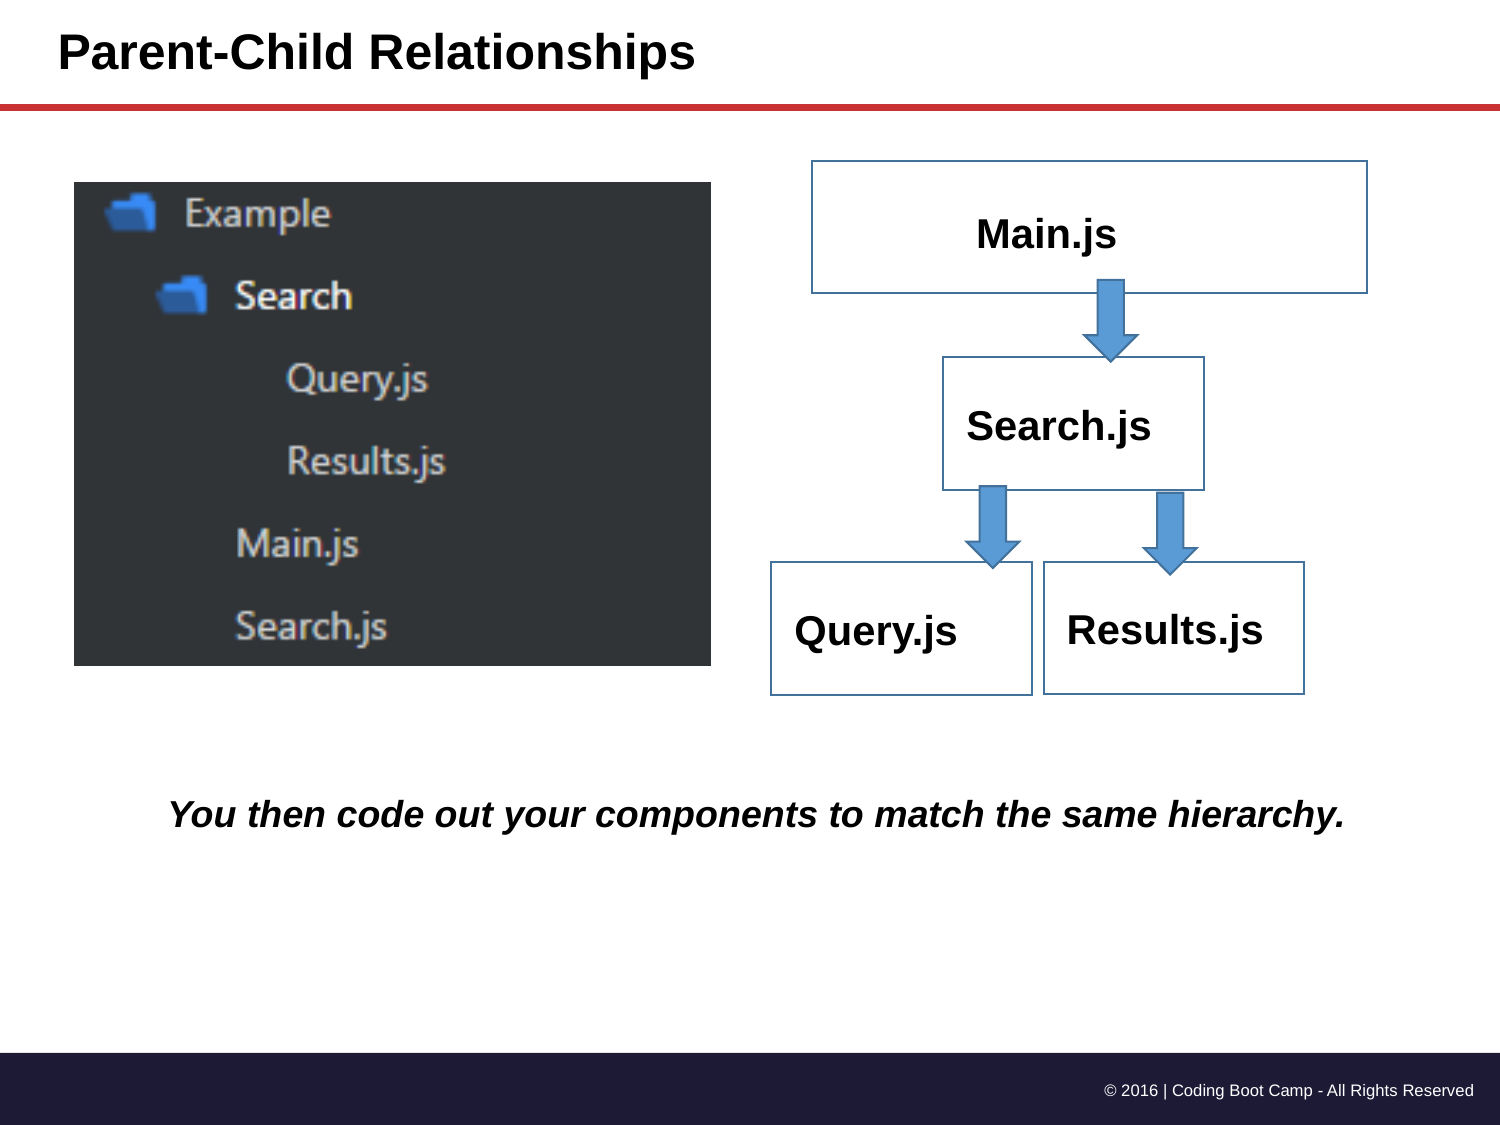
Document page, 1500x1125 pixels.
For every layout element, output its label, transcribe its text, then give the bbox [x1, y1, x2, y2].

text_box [1043, 561, 1305, 695]
text_box [1084, 302, 1138, 355]
title Parent-Child Relationships [49, 0, 948, 108]
text_box [1143, 499, 1197, 559]
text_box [812, 160, 1368, 294]
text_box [943, 357, 1204, 490]
text_box [966, 499, 1020, 560]
picture [73, 181, 711, 666]
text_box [770, 562, 1032, 695]
text_box You then code out your components to match the same hierarchy. [74, 782, 1450, 843]
